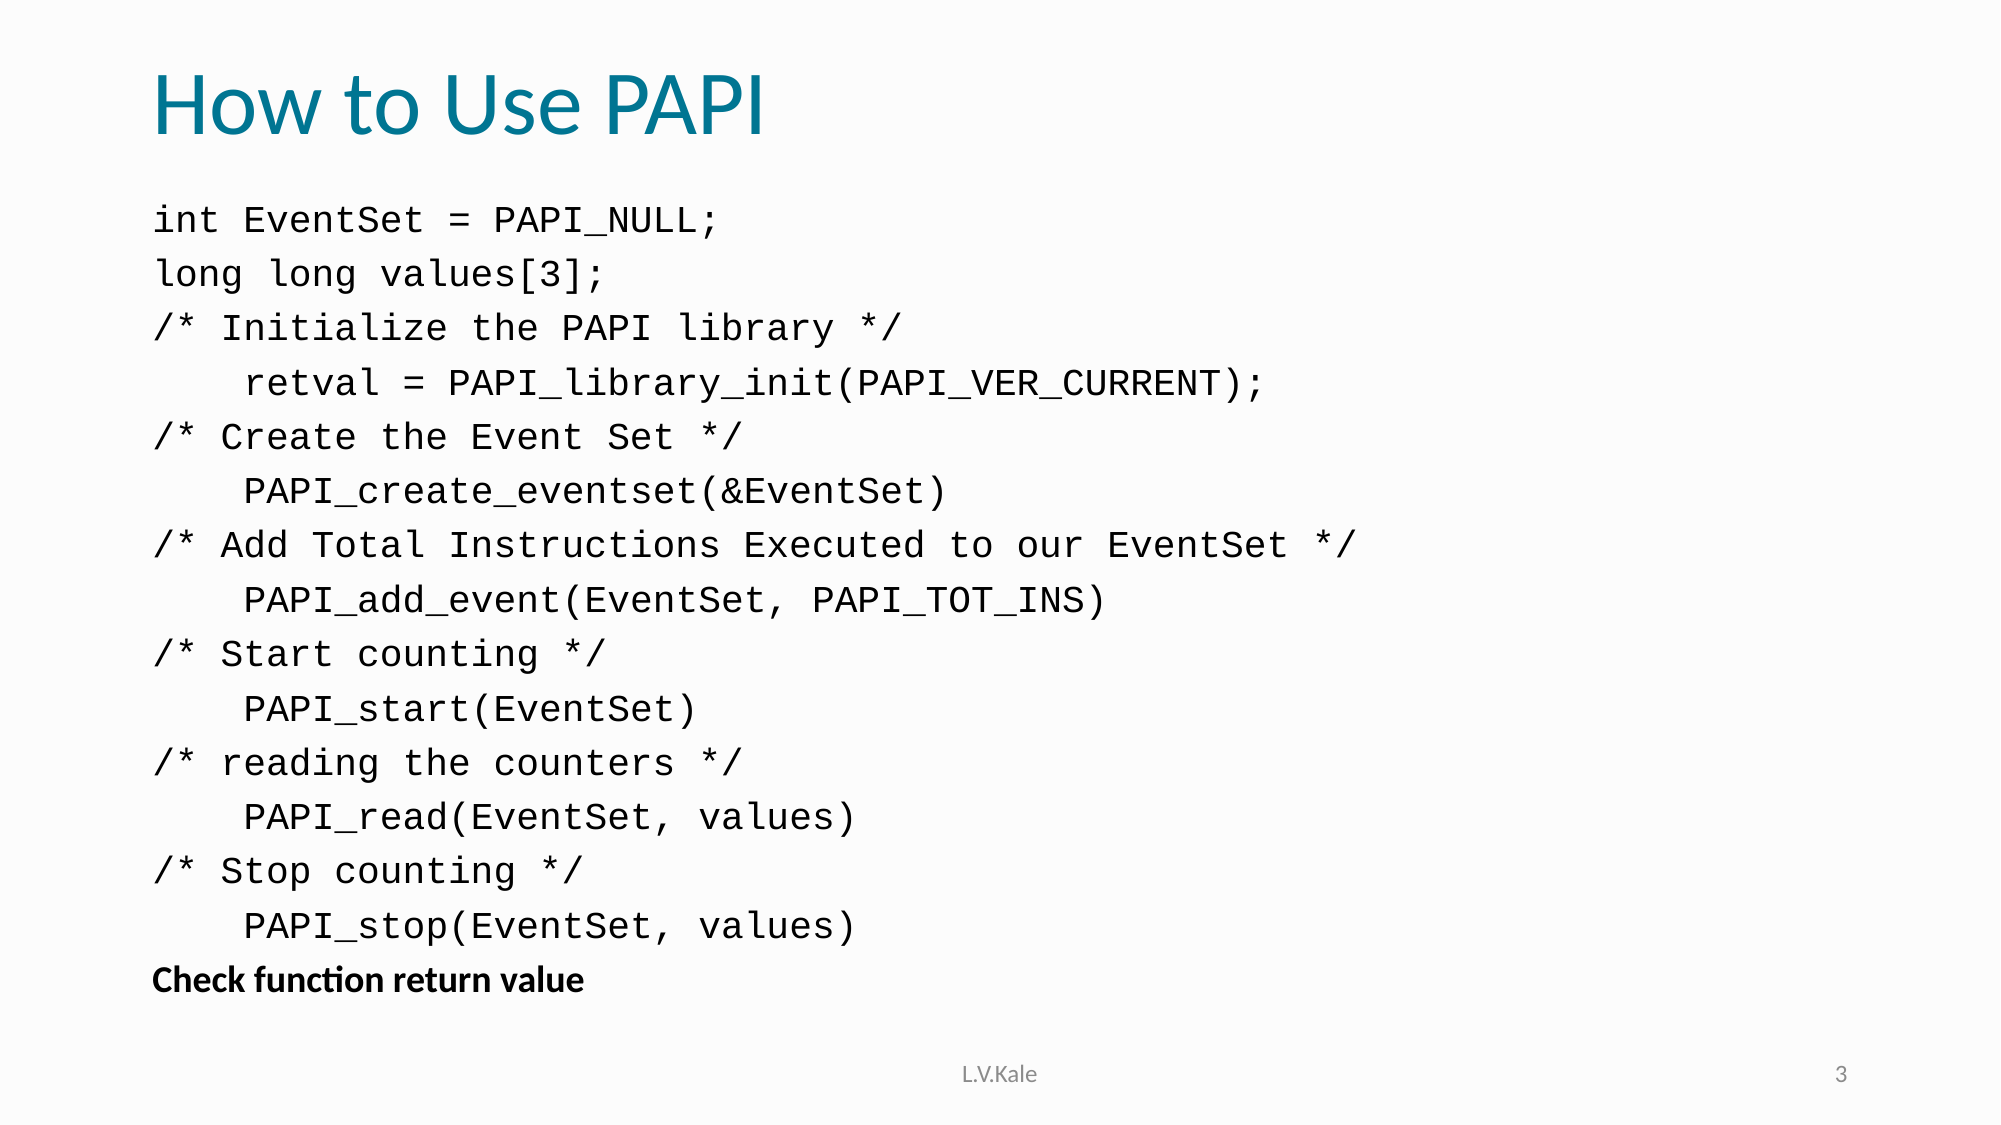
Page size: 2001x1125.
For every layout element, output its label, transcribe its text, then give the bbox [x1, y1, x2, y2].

slide_number 3 [1412, 1042, 1863, 1103]
footer L.V.Kale [662, 1042, 1338, 1103]
list int EventSet = PAPI_NULL; long long values[3]; /* Initialize the PAPI library */ retval = PAPI_library_init(PAPI_VER_CURRENT); /* Create the Event Set */ PAPI_create_eventset(&EventSet) /* Add Total Instructions Executed to our EventSet */ PAPI_add_event(EventSet, PAPI_TOT_INS) /* Start counting */ PAPI_start(EventSet) /* reading the counters */ PAPI_read(EventSet, values) /* Stop counting */ PAPI_stop(EventSet, values) Check function return value [137, 191, 1863, 1014]
title How to Use PAPI [137, 41, 1863, 168]
